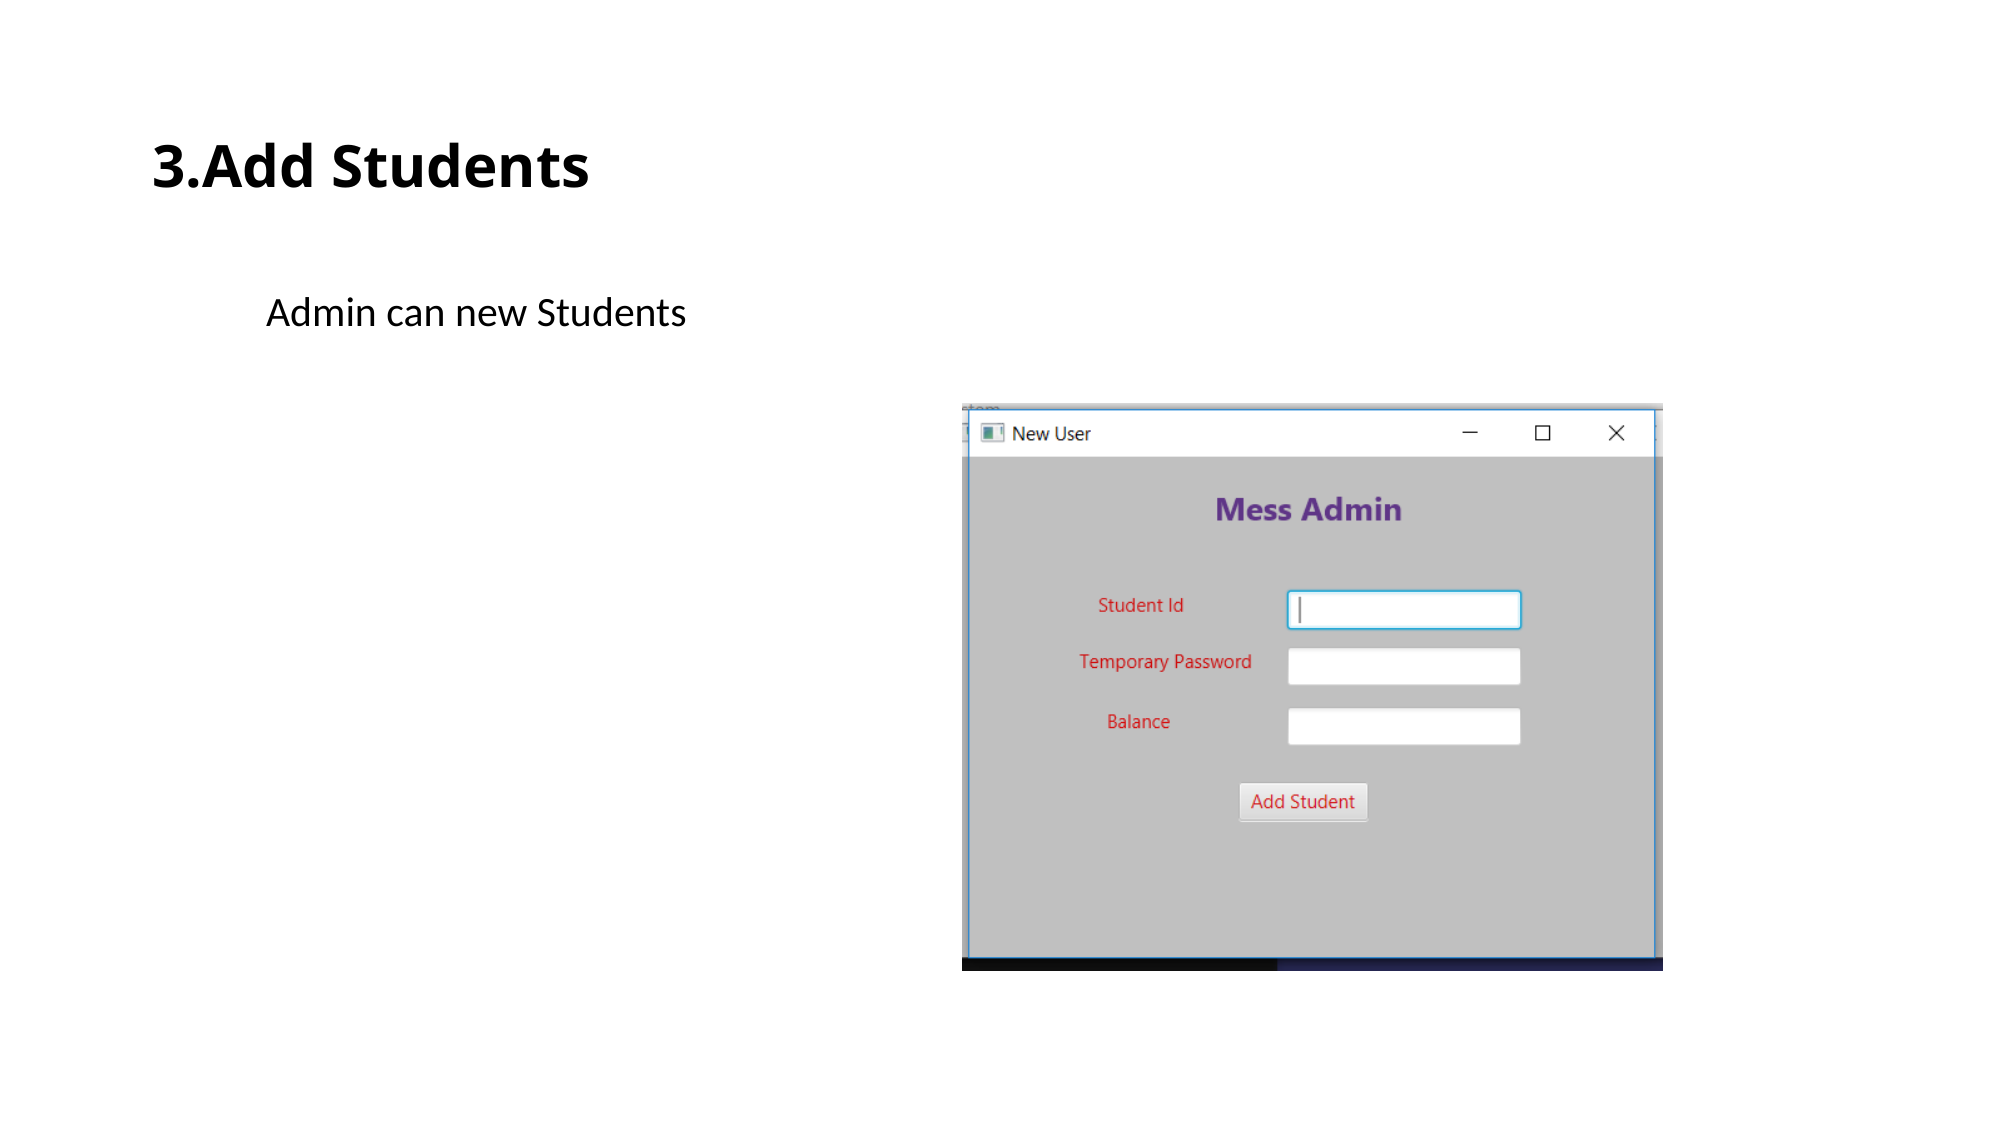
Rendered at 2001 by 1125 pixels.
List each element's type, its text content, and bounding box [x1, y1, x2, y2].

text_box Admin can new Students [137, 277, 816, 343]
title 3.Add Students [137, 59, 1863, 278]
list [962, 403, 1663, 971]
